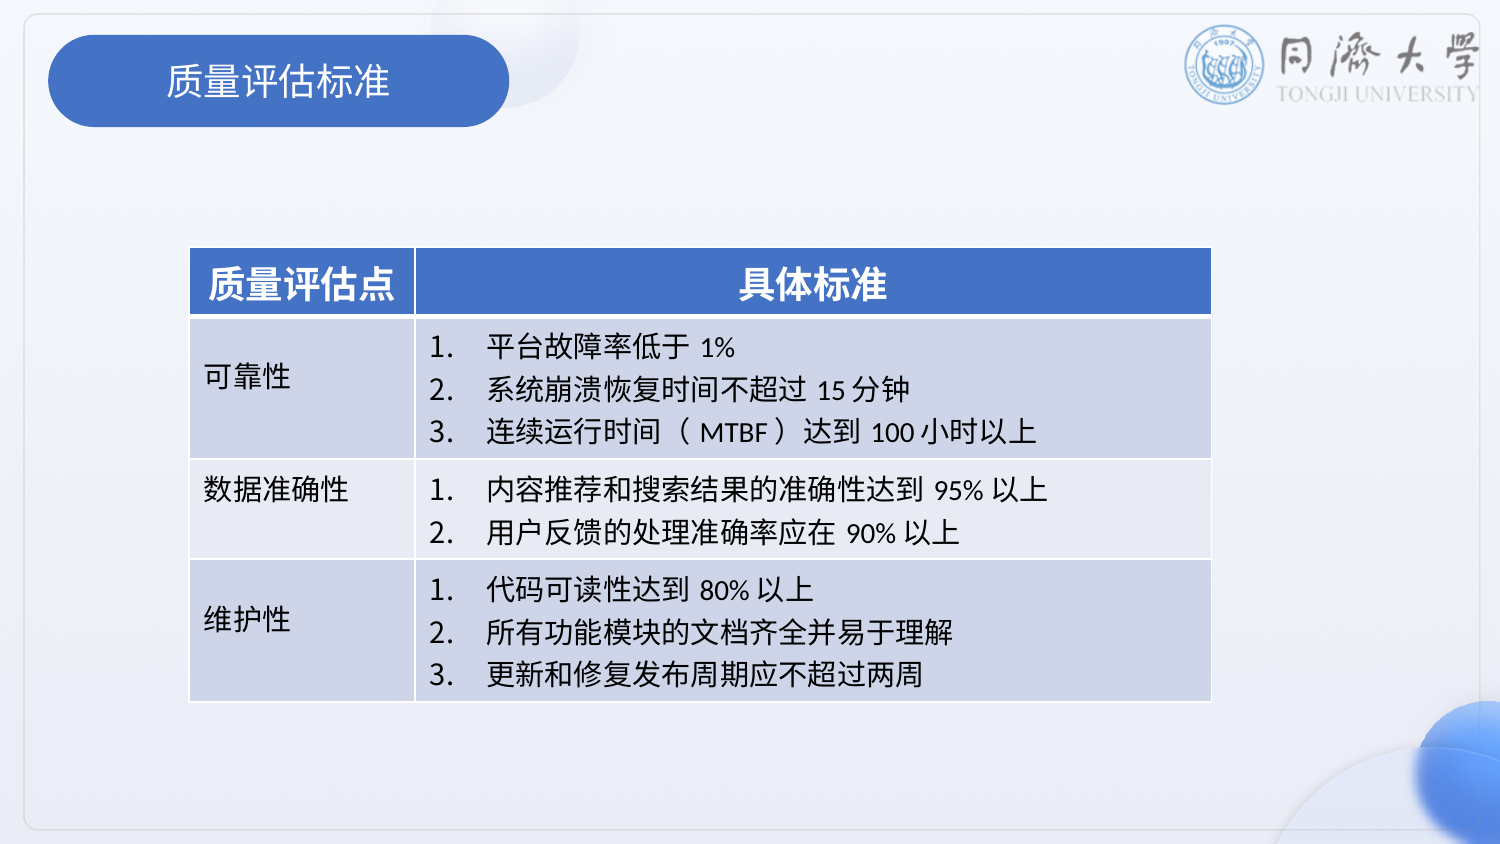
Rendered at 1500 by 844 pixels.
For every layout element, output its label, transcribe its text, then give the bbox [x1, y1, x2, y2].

table_cell 内容推荐和搜索结果的准确性达到95%以上 用户反馈的处理准确率应在90%以上 [416, 460, 1211, 558]
table_cell 可靠性 [190, 319, 414, 458]
table_cell 数据准确性 [190, 460, 414, 558]
table_header 质量评估点 [190, 248, 414, 314]
table_header 具体标准 [416, 248, 1211, 314]
picture [0, 0, 1500, 844]
table_cell 代码可读性达到80%以上 所有功能模块的文档齐全并易于理解 更新和修复发布周期应不超过两周 [416, 560, 1211, 701]
text_box 质量评估标准 [47, 33, 511, 129]
table_cell 维护性 [190, 560, 414, 701]
table_cell 平台故障率低于1% 系统崩溃恢复时间不超过15分钟 连续运行时间（MTBF）达到100小时以上 [416, 319, 1211, 458]
